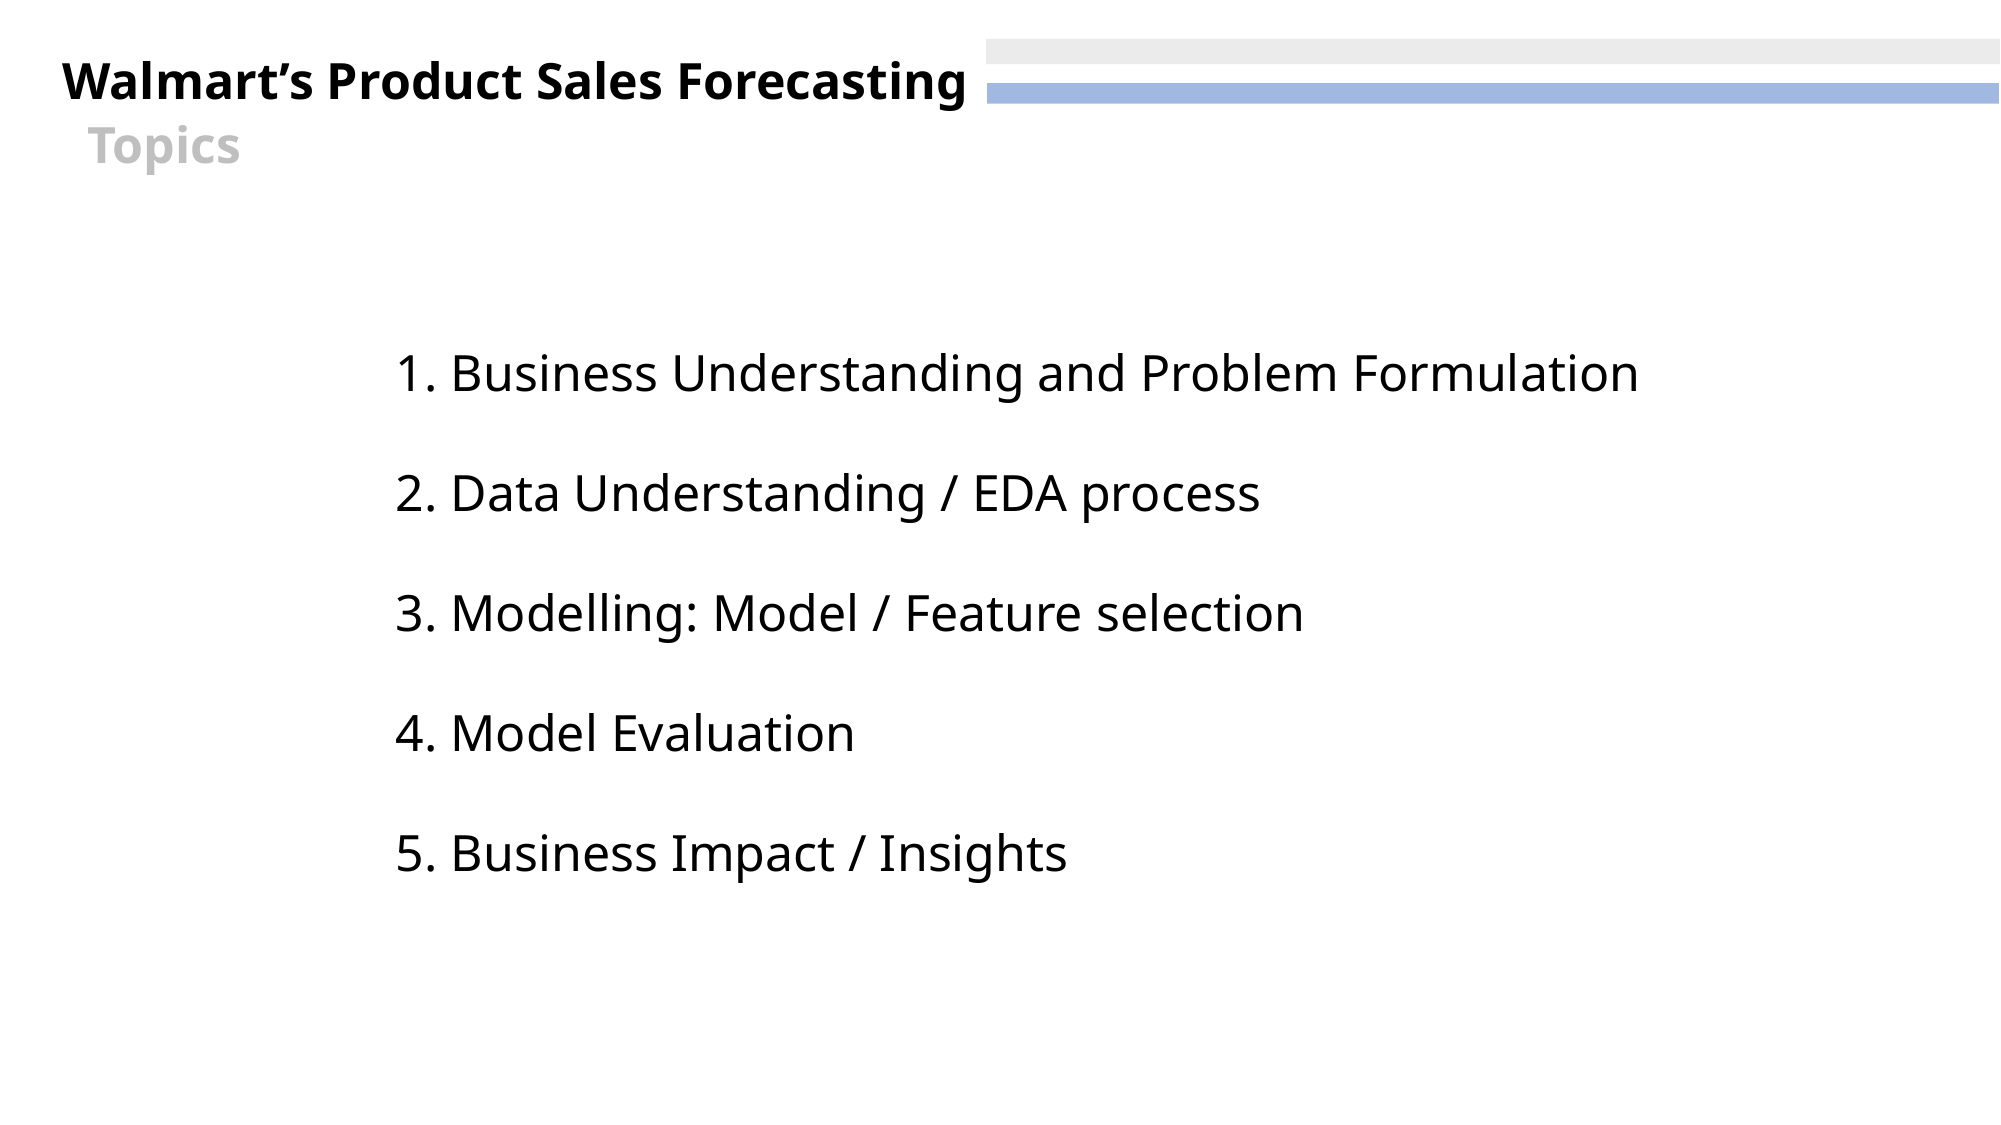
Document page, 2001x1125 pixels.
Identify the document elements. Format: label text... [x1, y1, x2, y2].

text_box Walmart’s Product Sales Forecasting [47, 19, 1062, 147]
text_box Topics [72, 107, 581, 186]
text_box [986, 82, 2000, 105]
text_box [985, 38, 2000, 65]
text_box Business Understanding and Problem Formulation Data Understanding / EDA process Modelling: Model / Feature selection Model Evaluation Business Impact / Insights [381, 274, 1667, 890]
